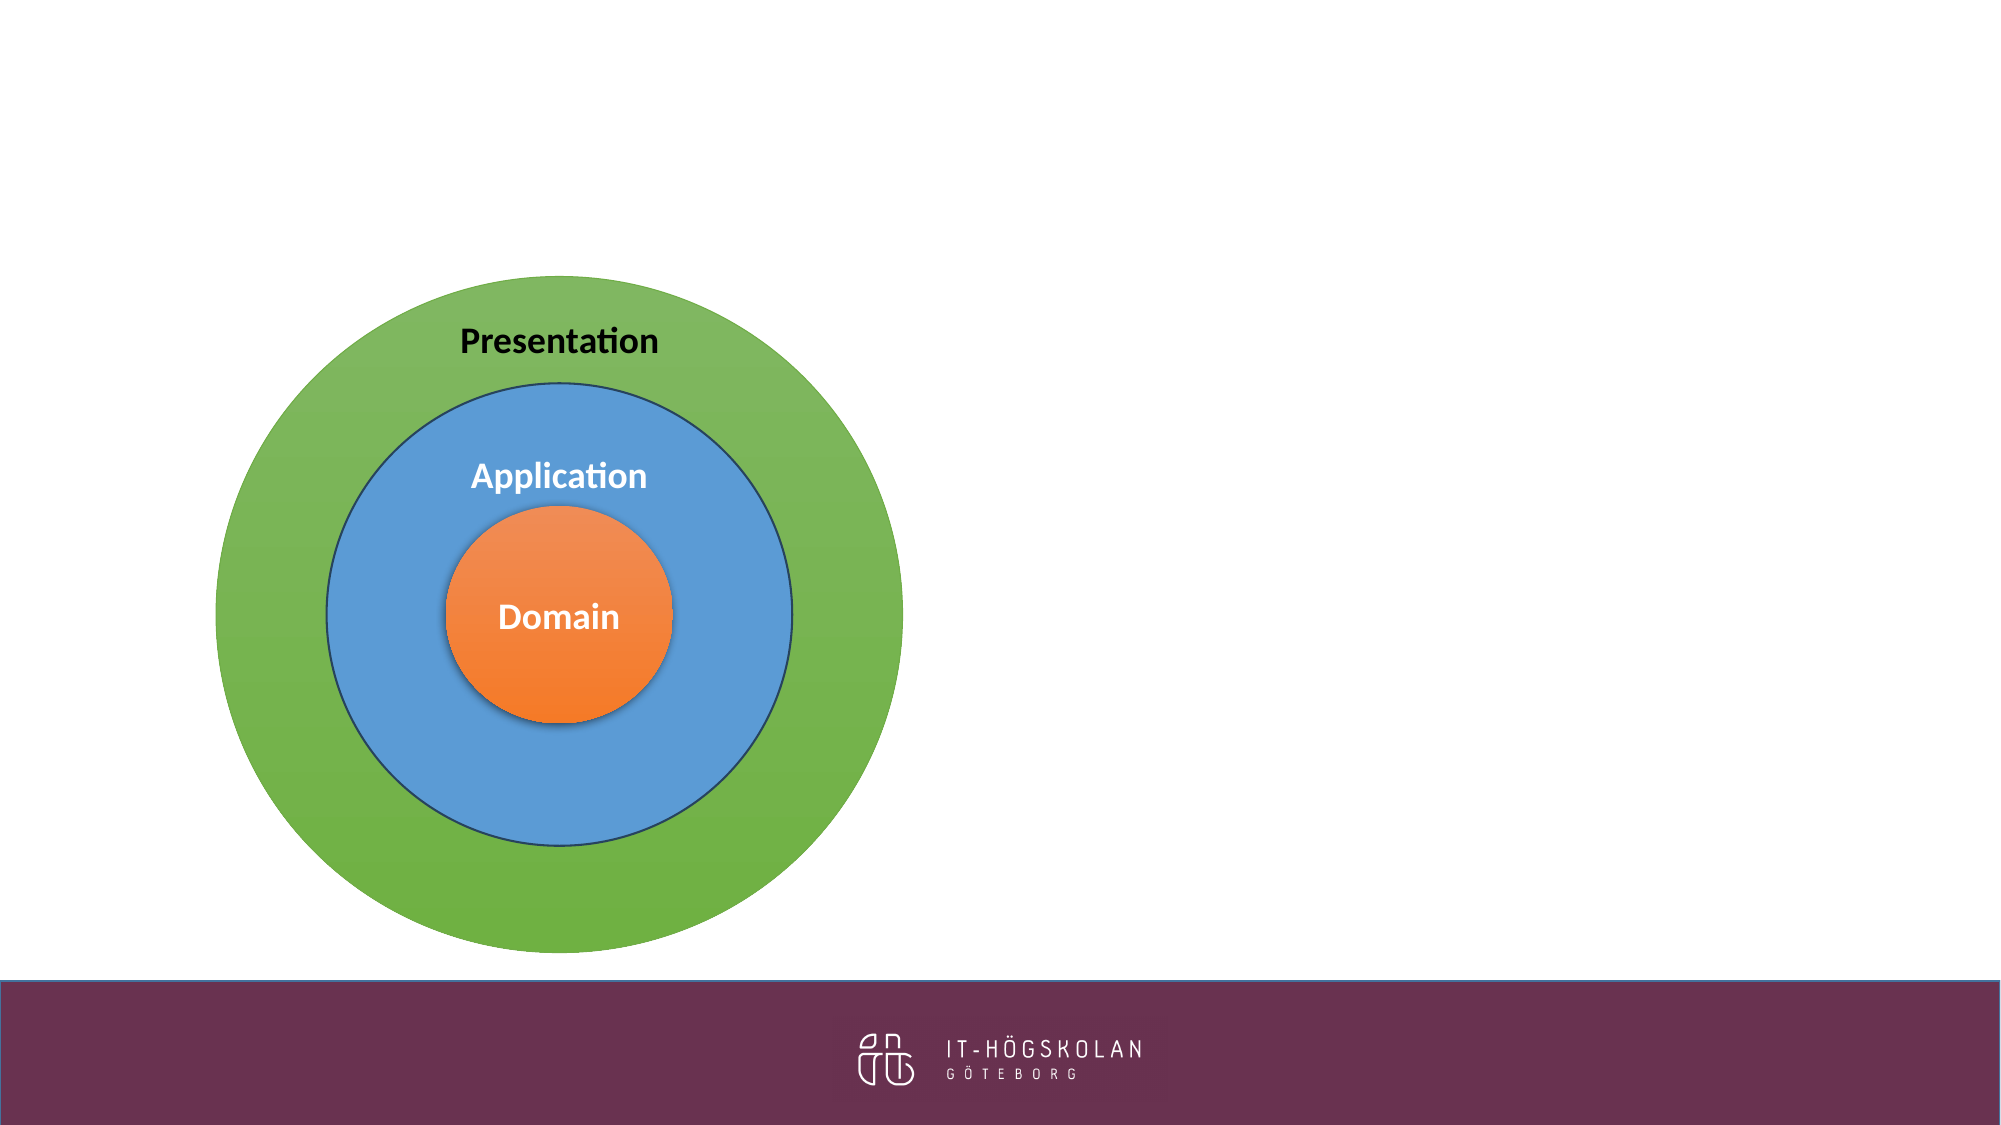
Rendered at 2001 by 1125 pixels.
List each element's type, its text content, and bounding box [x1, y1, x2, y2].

text_box Application [325, 382, 794, 847]
picture [832, 1016, 1168, 1102]
text_box [215, 275, 904, 954]
text_box Presentation [445, 308, 751, 368]
text_box Domain [445, 505, 673, 724]
